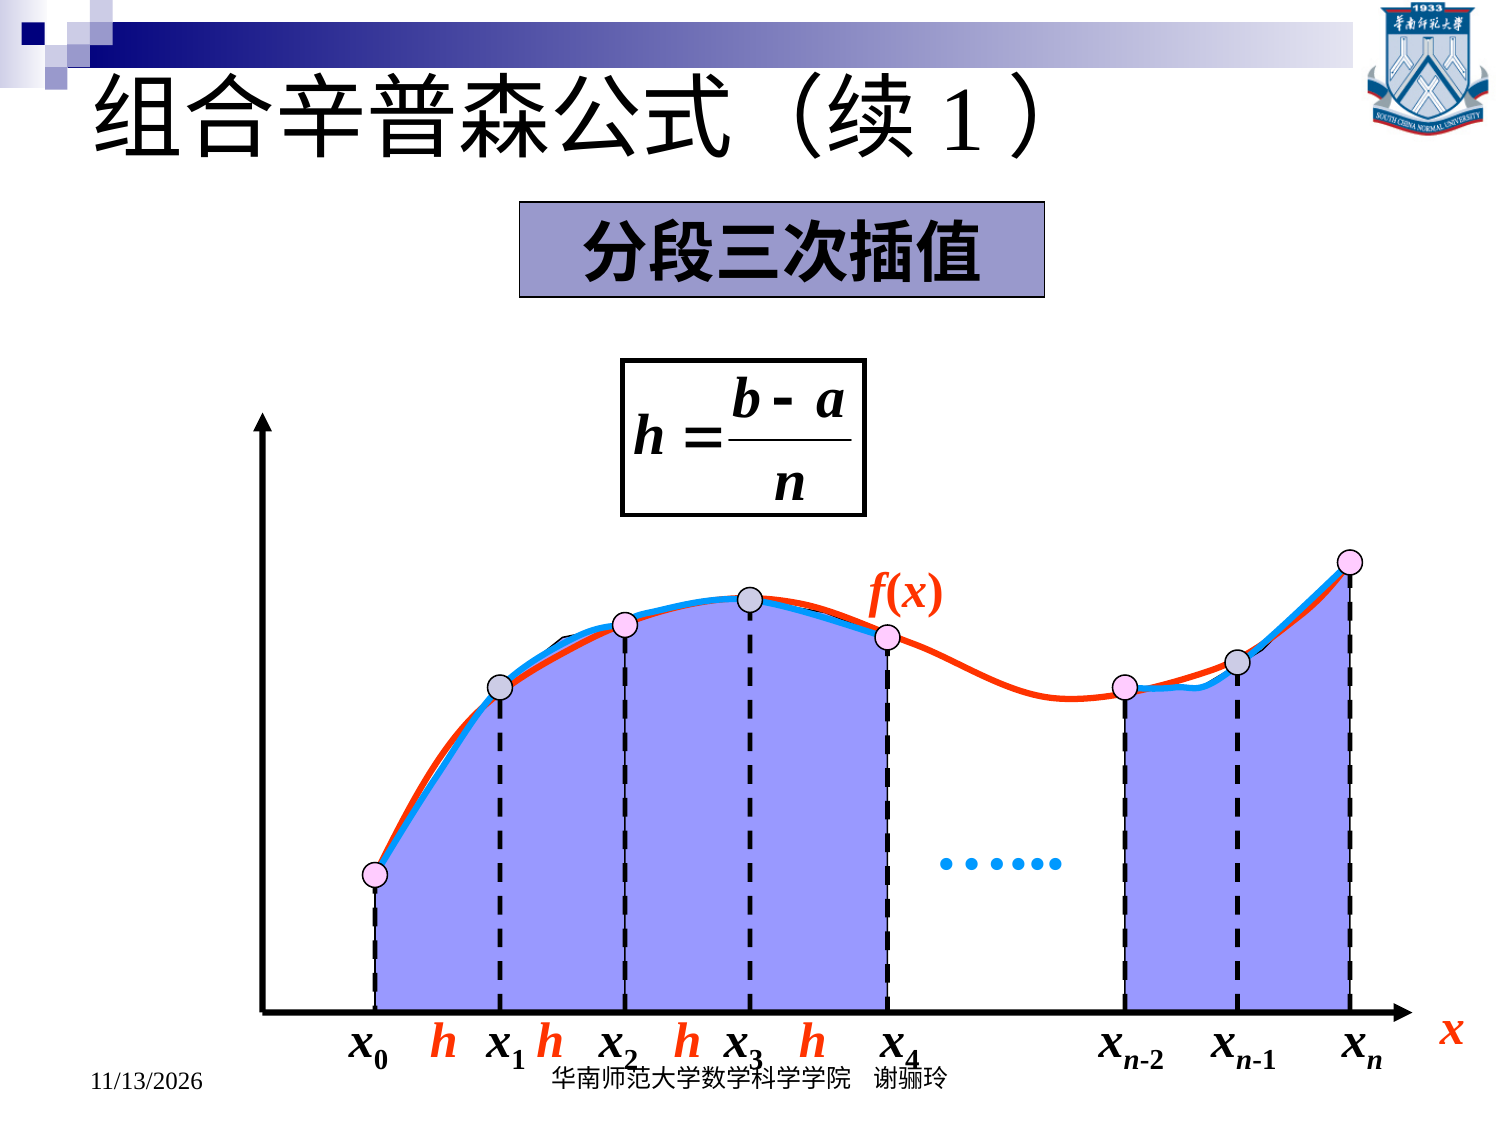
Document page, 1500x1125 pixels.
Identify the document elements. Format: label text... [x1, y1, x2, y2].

text_box x3 [699, 999, 788, 1083]
text_box …... [912, 787, 1088, 893]
text_box 分段三次插值 [519, 202, 1045, 297]
text_box x4 [849, 999, 950, 1083]
text_box h [550, 999, 600, 1075]
text_box [385, 566, 1338, 871]
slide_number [74, 1024, 426, 1103]
text_box x [1425, 987, 1475, 1063]
text_box f(x) [837, 549, 975, 625]
title 组合辛普森公式（续1） [76, 84, 1365, 172]
picture [1353, 0, 1500, 142]
text_box xn-2 [1062, 999, 1174, 1083]
text_box x2 [574, 999, 663, 1083]
text_box [1112, 675, 1138, 700]
text_box x0 [324, 999, 413, 1083]
text_box h [399, 999, 462, 1075]
text_box [624, 711, 888, 999]
text_box [612, 612, 638, 638]
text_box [624, 362, 863, 513]
text_box x1 [462, 999, 550, 1083]
text_box [1136, 569, 1340, 689]
text_box [635, 599, 875, 637]
text_box xn-1 [1174, 999, 1313, 1083]
text_box [381, 626, 616, 866]
text_box [535, 633, 582, 659]
text_box [1124, 573, 1350, 999]
text_box [380, 707, 482, 863]
text_box [487, 675, 513, 700]
text_box [375, 796, 624, 999]
text_box [362, 862, 388, 888]
text_box h [788, 999, 863, 1075]
text_box [737, 587, 763, 613]
footer 华南师范大学数学科学学院 谢骊玲 [512, 1024, 988, 1101]
text_box [875, 624, 901, 650]
text_box [1224, 650, 1250, 676]
text_box xn [1313, 999, 1413, 1083]
text_box [256, 412, 269, 1013]
text_box [1268, 572, 1342, 641]
text_box h [637, 999, 699, 1075]
text_box [1337, 549, 1363, 575]
